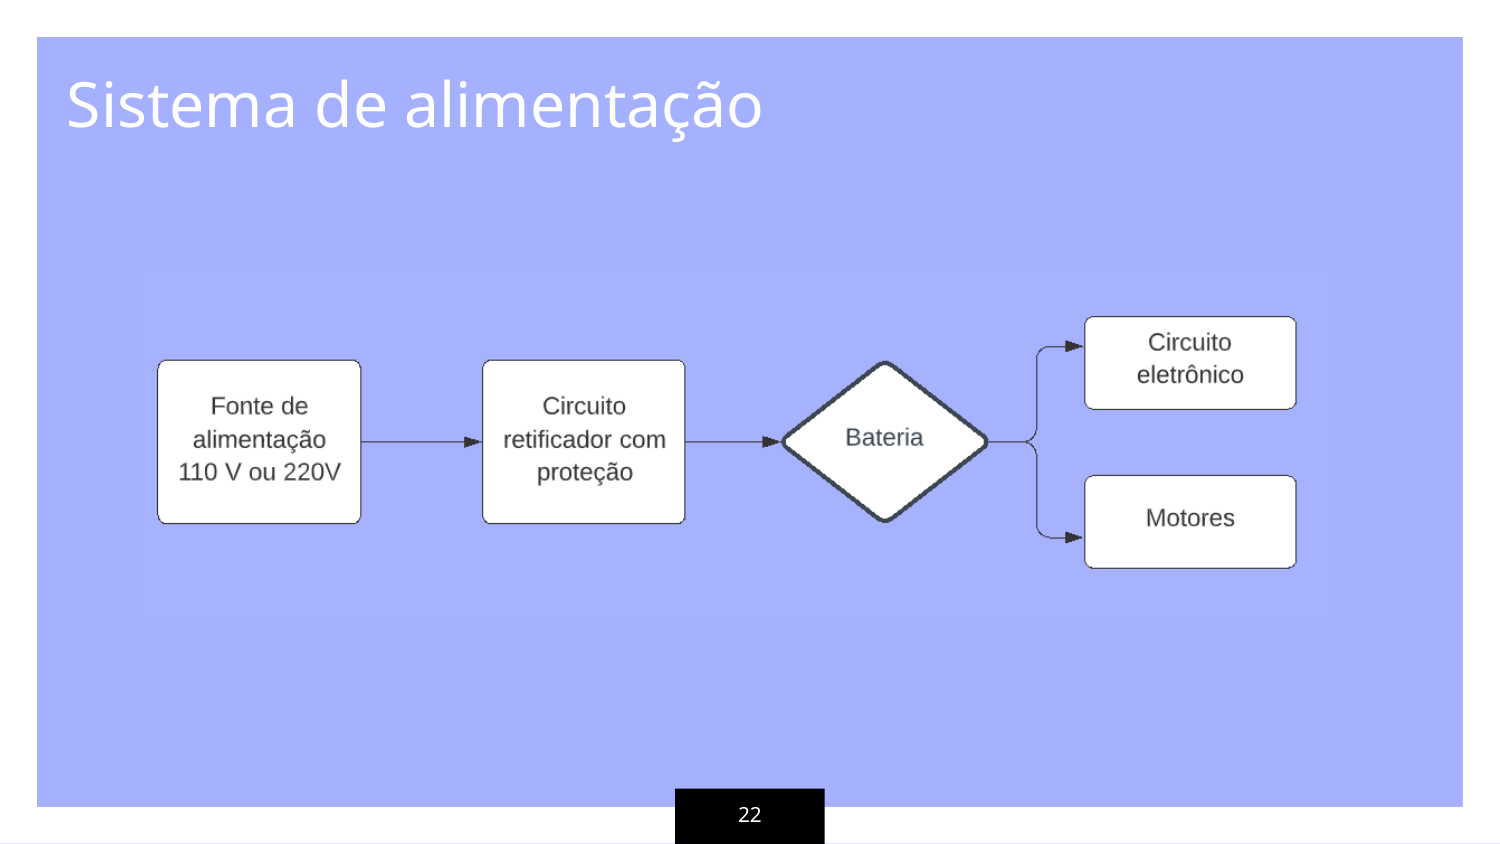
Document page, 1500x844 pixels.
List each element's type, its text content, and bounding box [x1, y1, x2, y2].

slide_number ‹#› [675, 788, 825, 844]
picture [138, 268, 1330, 618]
text_box Sistema de alimentação [51, 49, 966, 174]
